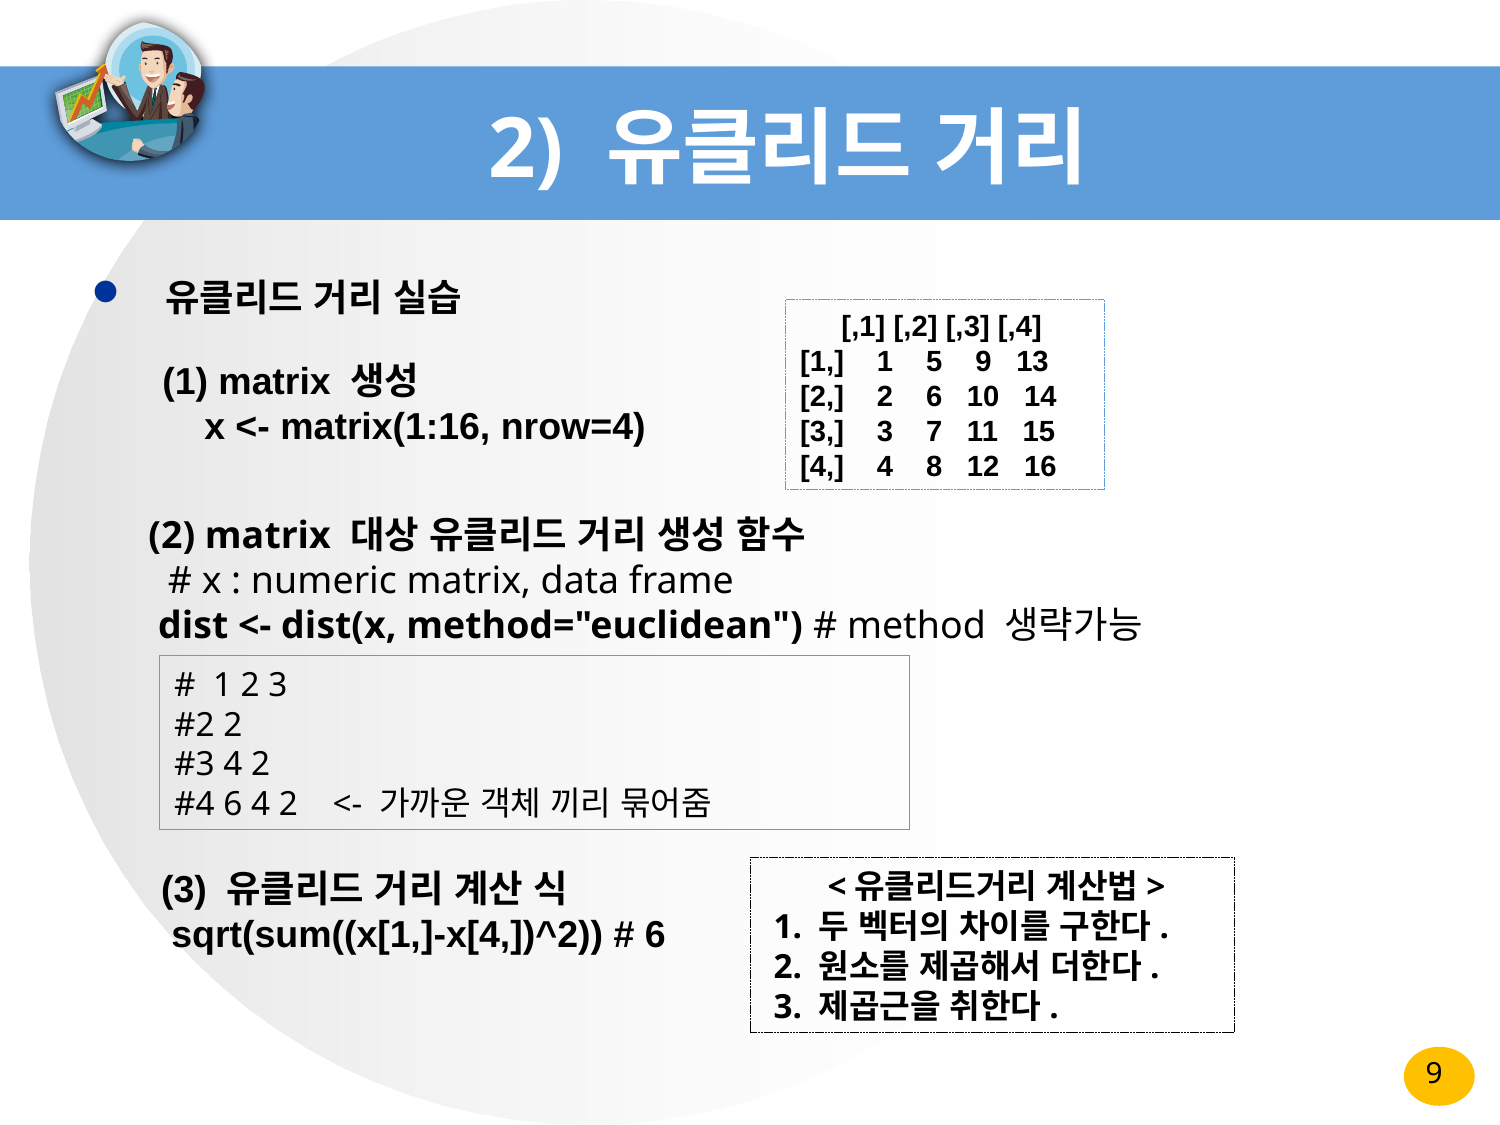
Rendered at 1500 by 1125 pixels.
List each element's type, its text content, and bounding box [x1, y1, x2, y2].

slide_number 9 [1368, 1046, 1500, 1090]
list 유클리드 거리 실습 [76, 243, 1459, 986]
text_box # 1 2 3 #2 2 #3 4 2 #4 6 4 2 <- 가까운 객체 끼리 묶어줌 [159, 655, 910, 830]
text_box [,1] [,2] [,3] [,4] [1,] 1 5 9 13 [2,] 2 6 10 14 [3,] 3 7 11 15 [4,] 4 8 12 16 [785, 299, 1105, 490]
title 2) 유클리드 거리 [76, 87, 1500, 200]
text_box <유클리드거리 계산법> 1. 두 벡터의 차이를 구한다. 2. 원소를 제곱해서 더한다. 3. 제곱근을 취한다. [750, 857, 1235, 1033]
text_box (3) 유클리드 거리 계산 식 sqrt(sum((x[1,]-x[4,])^2)) # 6 [135, 857, 750, 963]
text_box (1) matrix 생성 x <- matrix(1:16, nrow=4) [147, 349, 739, 455]
text_box (2) matrix 대상 유클리드 거리 생성 함수 # x : numeric matrix, data frame dist <- dist(x, method="euclidean") # method 생략가능 [123, 503, 1258, 654]
